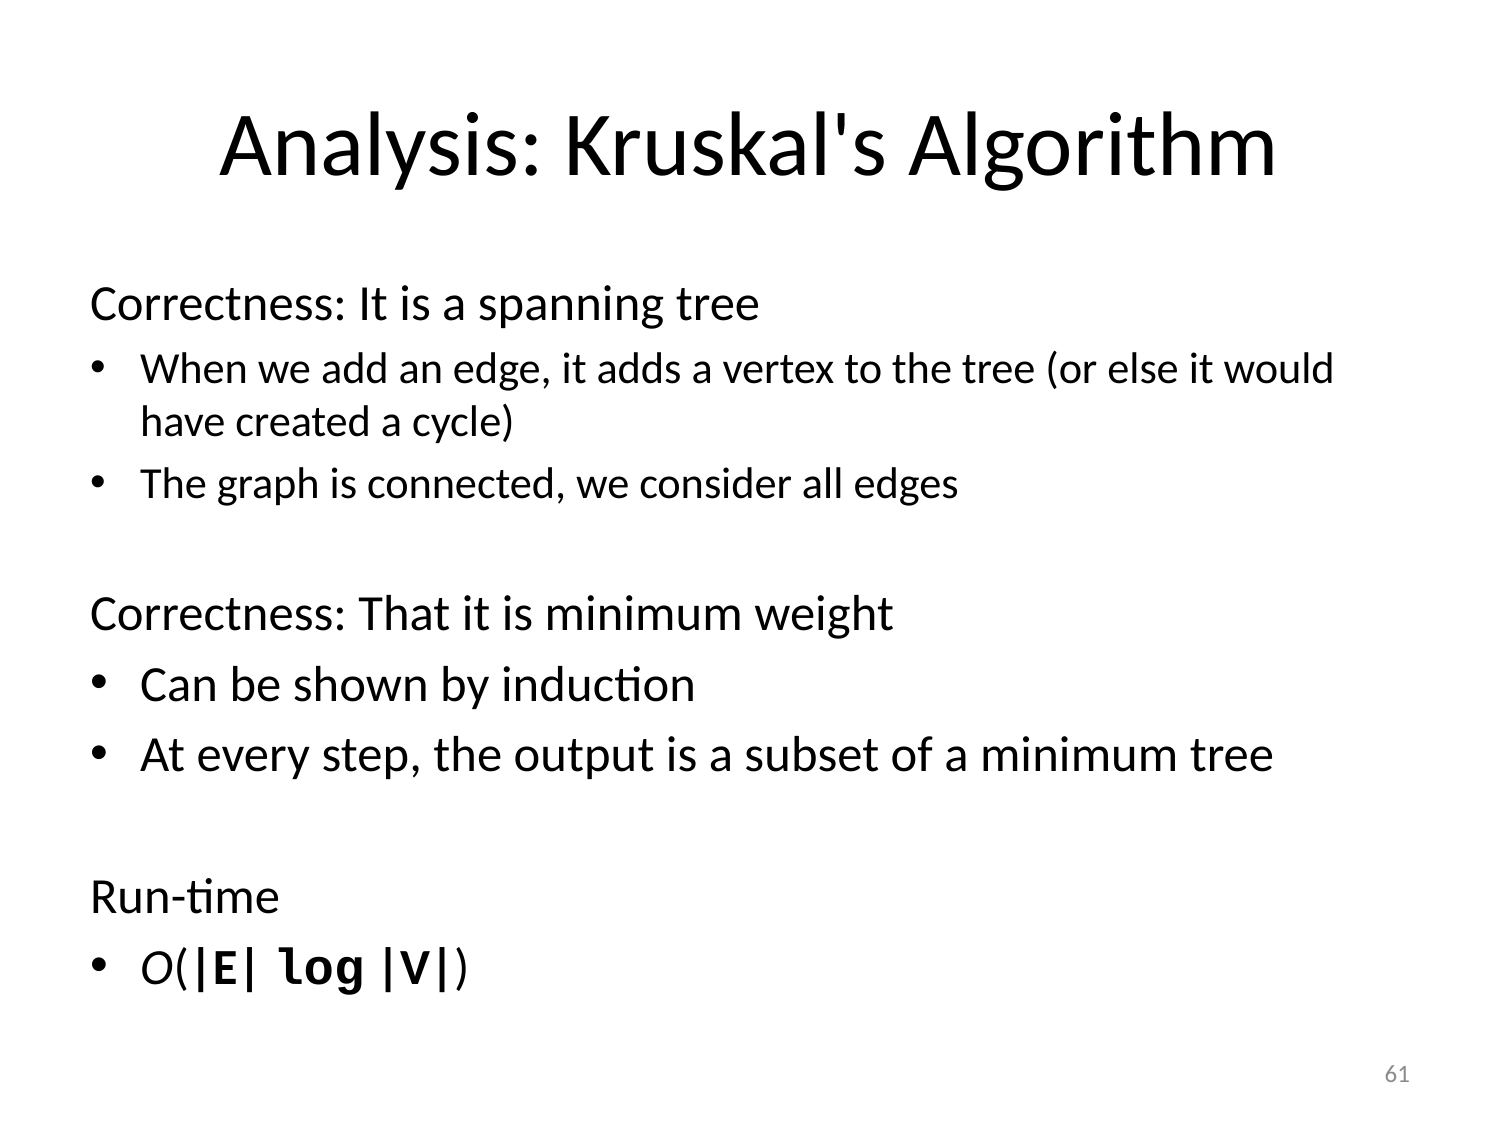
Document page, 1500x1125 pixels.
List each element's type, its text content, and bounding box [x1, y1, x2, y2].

slide_number 61 [1074, 1042, 1425, 1103]
list Correctness: It is a spanning tree When we add an edge, it adds a vertex to the tree (or else it would have created a cycle) The graph is connected, we consider all edges Correctness: That it is minimum weight Can be shown by induction At every step, the output is a subset of a minimum tree Run-time O(|E| log |V|) [75, 262, 1425, 1005]
title Analysis: Kruskal's Algorithm [75, 45, 1425, 233]
